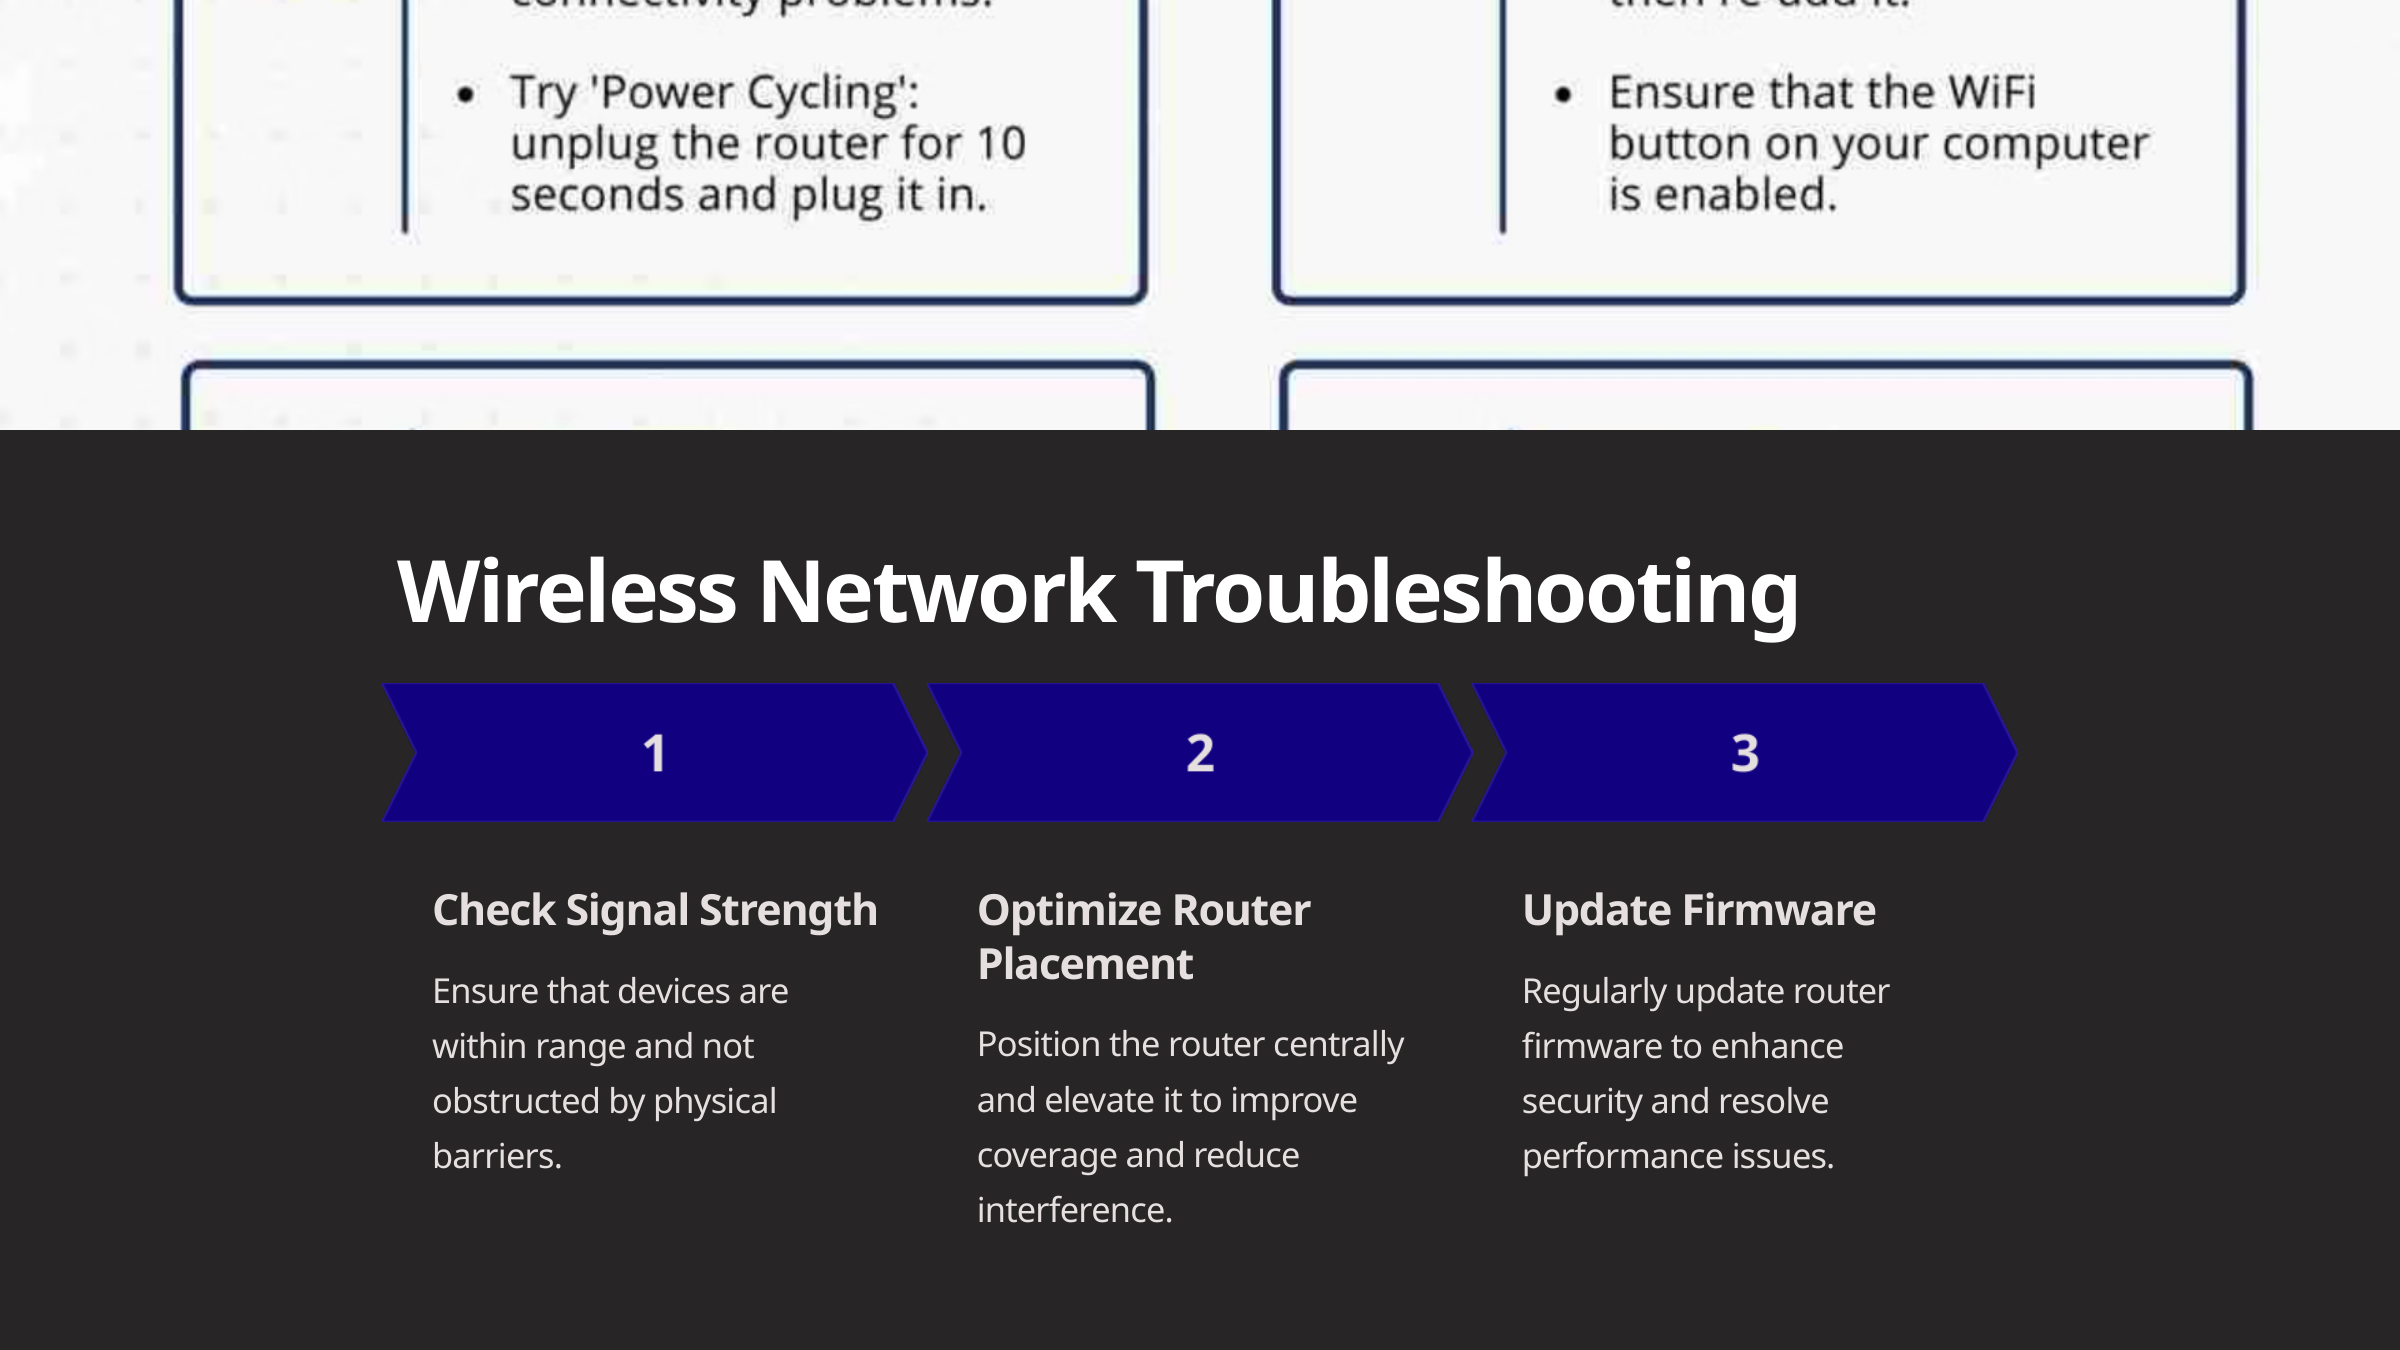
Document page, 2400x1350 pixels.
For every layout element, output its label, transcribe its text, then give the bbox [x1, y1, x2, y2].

text_box Wireless Network Troubleshooting [382, 524, 1760, 633]
text_box Regularly update router firmware to enhance security and resolve performance issues. [1506, 947, 1983, 1168]
picture [382, 683, 2018, 822]
text_box Check Signal Strength [417, 873, 861, 927]
text_box Position the router centrally and elevate it to improve coverage and reduce interference. [961, 1001, 1438, 1222]
text_box Update Firmware [1506, 873, 1937, 927]
picture [0, 0, 2400, 431]
text_box Ensure that devices are within range and not obstructed by physical barriers. [417, 947, 894, 1113]
text_box [0, 431, 2400, 1350]
text_box Optimize Router Placement [961, 873, 1438, 981]
